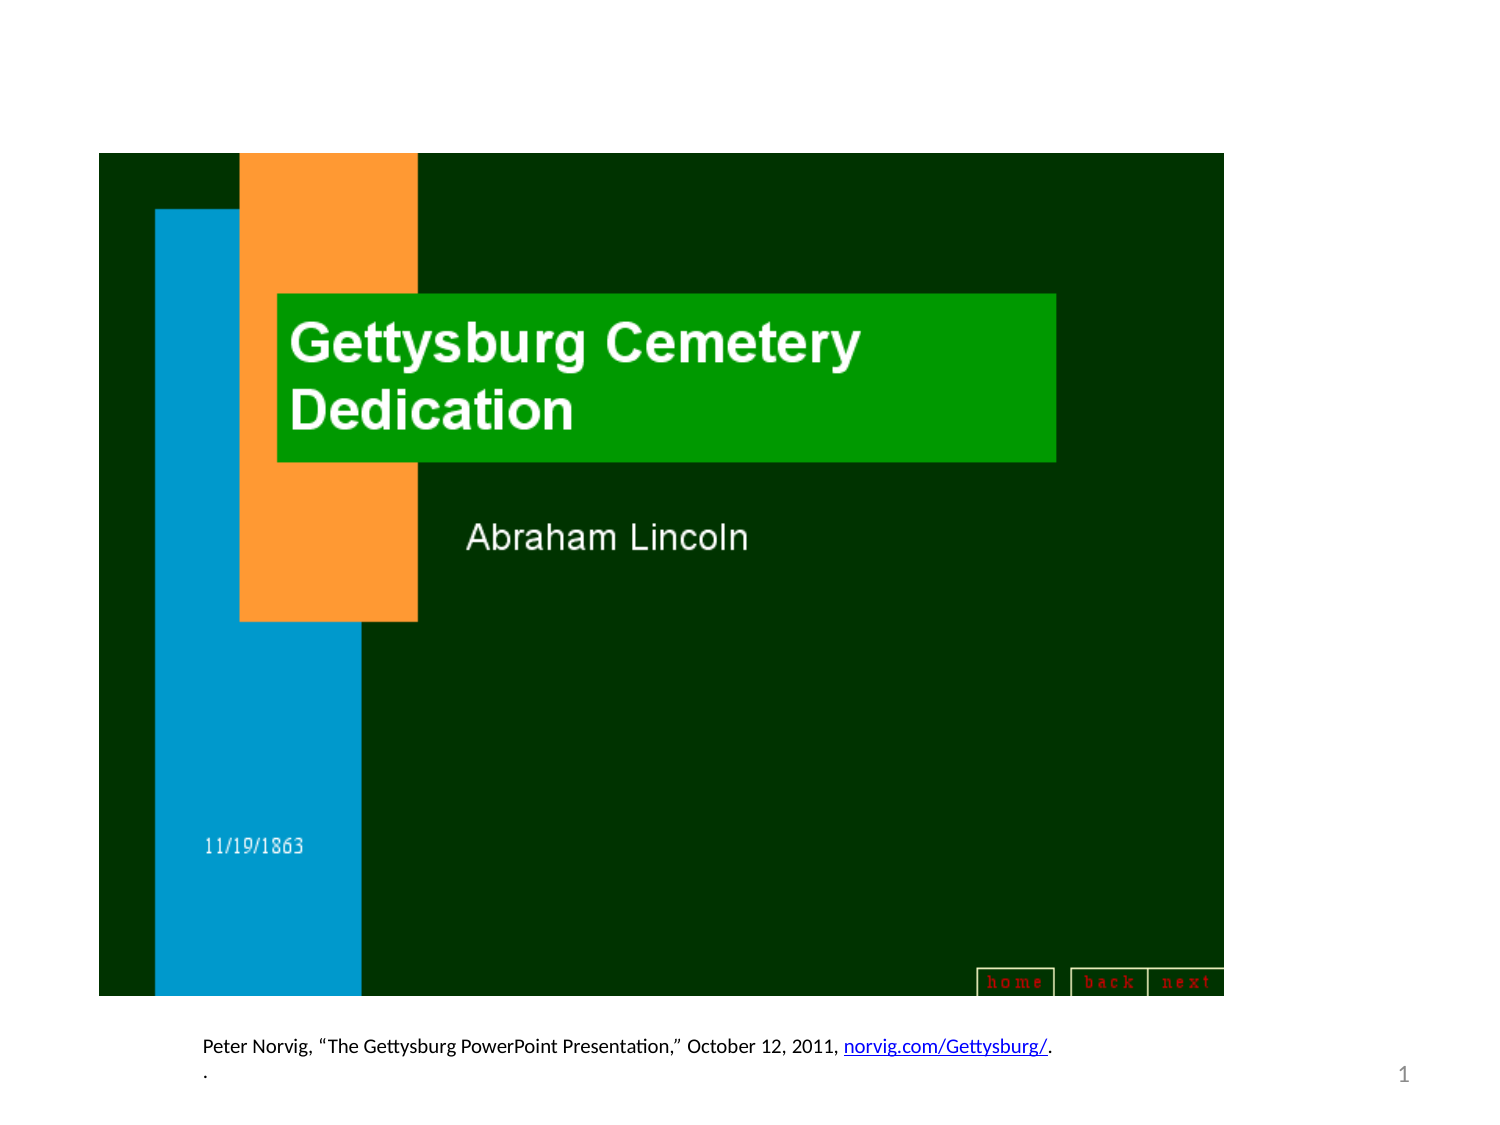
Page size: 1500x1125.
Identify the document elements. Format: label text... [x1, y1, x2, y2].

text_box Peter Norvig, “The Gettysburg PowerPoint Presentation,” October 12, 2011, norvig.com/Gettysburg/. . [188, 1024, 1312, 1090]
picture [273, 838, 280, 853]
picture [99, 153, 1224, 997]
picture [295, 838, 302, 853]
picture [235, 838, 239, 853]
slide_number 1 [1074, 1042, 1425, 1103]
picture [226, 839, 231, 853]
picture [284, 838, 291, 853]
picture [245, 838, 252, 851]
